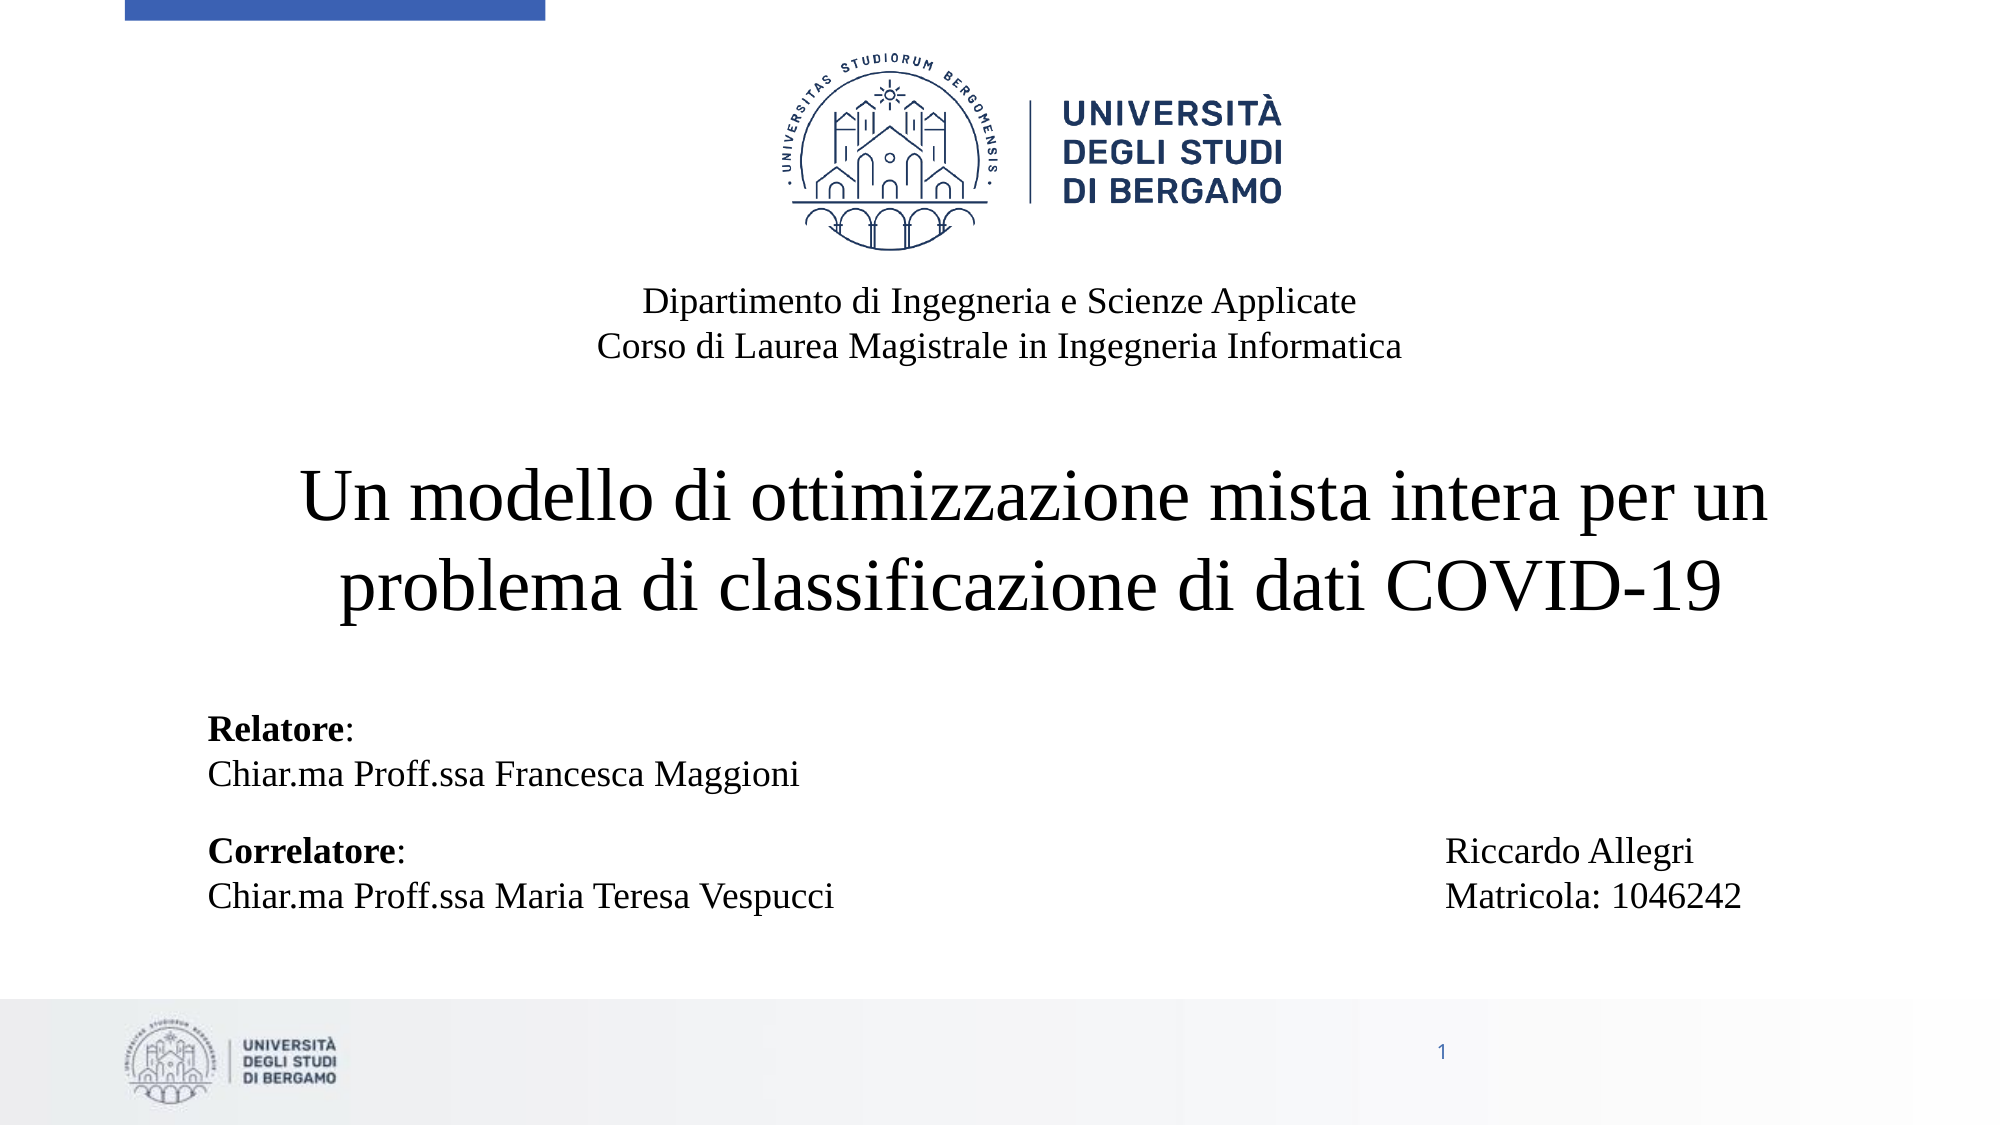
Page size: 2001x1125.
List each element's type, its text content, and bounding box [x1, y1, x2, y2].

text_box Dipartimento di Ingegneria e Scienze Applicate Corso di Laurea Magistrale in Ingegneria Informatica [552, 268, 1438, 374]
picture [0, 999, 2000, 1125]
picture [782, 53, 1282, 251]
text_box Riccardo Allegri Matricola: 1046242 [1430, 818, 1877, 924]
text_box Relatore: Chiar.ma Proff.ssa Francesca Maggioni [192, 696, 840, 802]
text_box [124, 0, 546, 21]
text_box Correlatore: Chiar.ma Proff.ssa Maria Teresa Vespucci [192, 818, 913, 924]
text_box Un modello di ottimizzazione mista intera per un problema di classificazione di dati COVID-19 [226, 432, 1838, 626]
